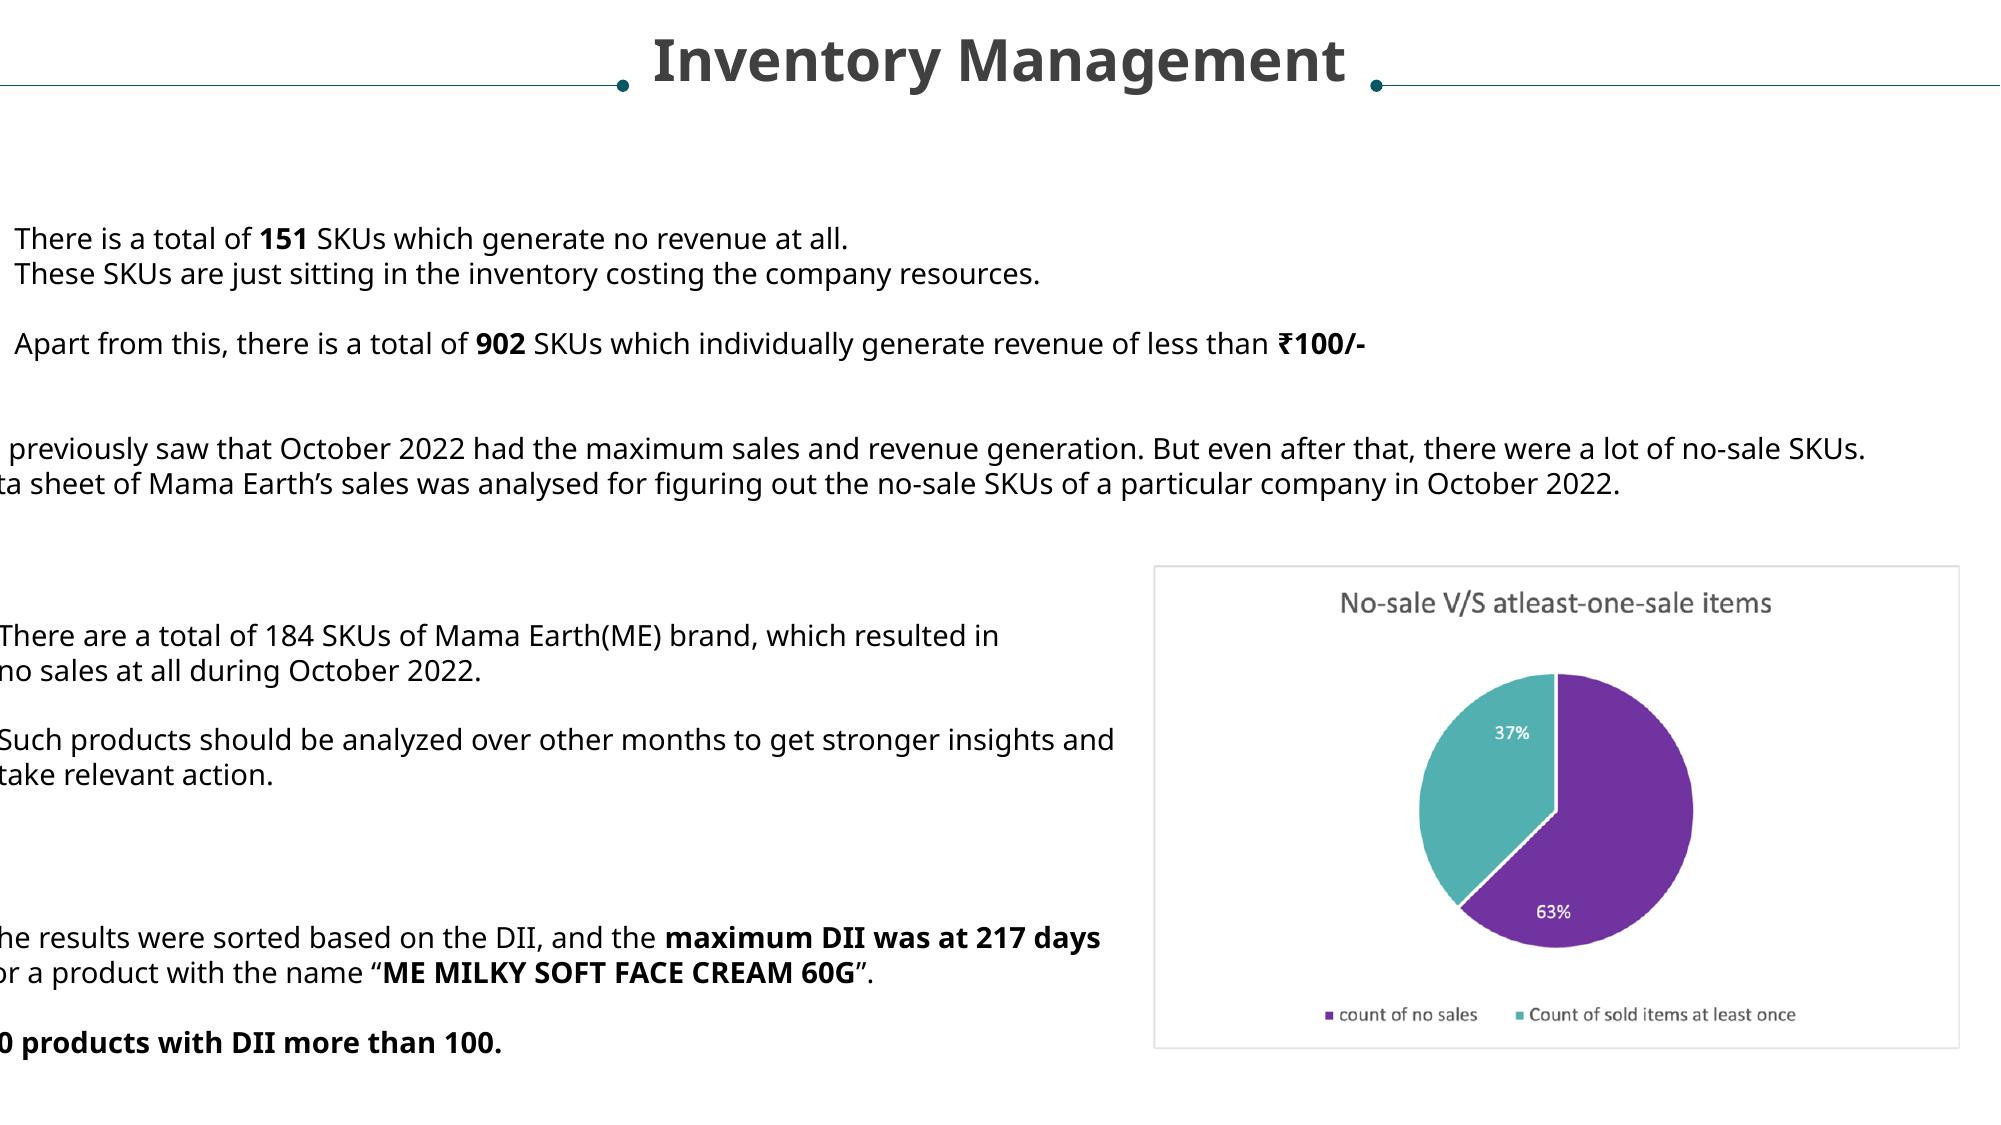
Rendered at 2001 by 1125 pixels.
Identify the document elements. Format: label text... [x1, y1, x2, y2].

picture [1152, 565, 1963, 1051]
text_box The results were sorted based on the DII, and the maximum DII was at 217 days for a product with the name “ME MILKY SOFT FACE CREAM 60G”. 10 products with DII more than 100. [0, 911, 1124, 1125]
text_box Inventory Management [37, 31, 1963, 165]
text_box There is a total of 151 SKUs which generate no revenue at all. These SKUs are just sitting in the inventory costing the company resources. Apart from this, there is a total of 902 SKUs which individually generate revenue of less than ₹100/- We previously saw that October 2022 had the maximum sales and revenue generation. But even after that, there were a lot of no-sale SKUs. Data sheet of Mama Earth’s sales was analysed for figuring out the no-sale SKUs of a particular company in October 2022. [0, 212, 1883, 508]
text_box There are a total of 184 SKUs of Mama Earth(ME) brand, which resulted in no sales at all during October 2022. Such products should be analyzed over other months to get stronger insights and take relevant action. [0, 609, 1139, 869]
